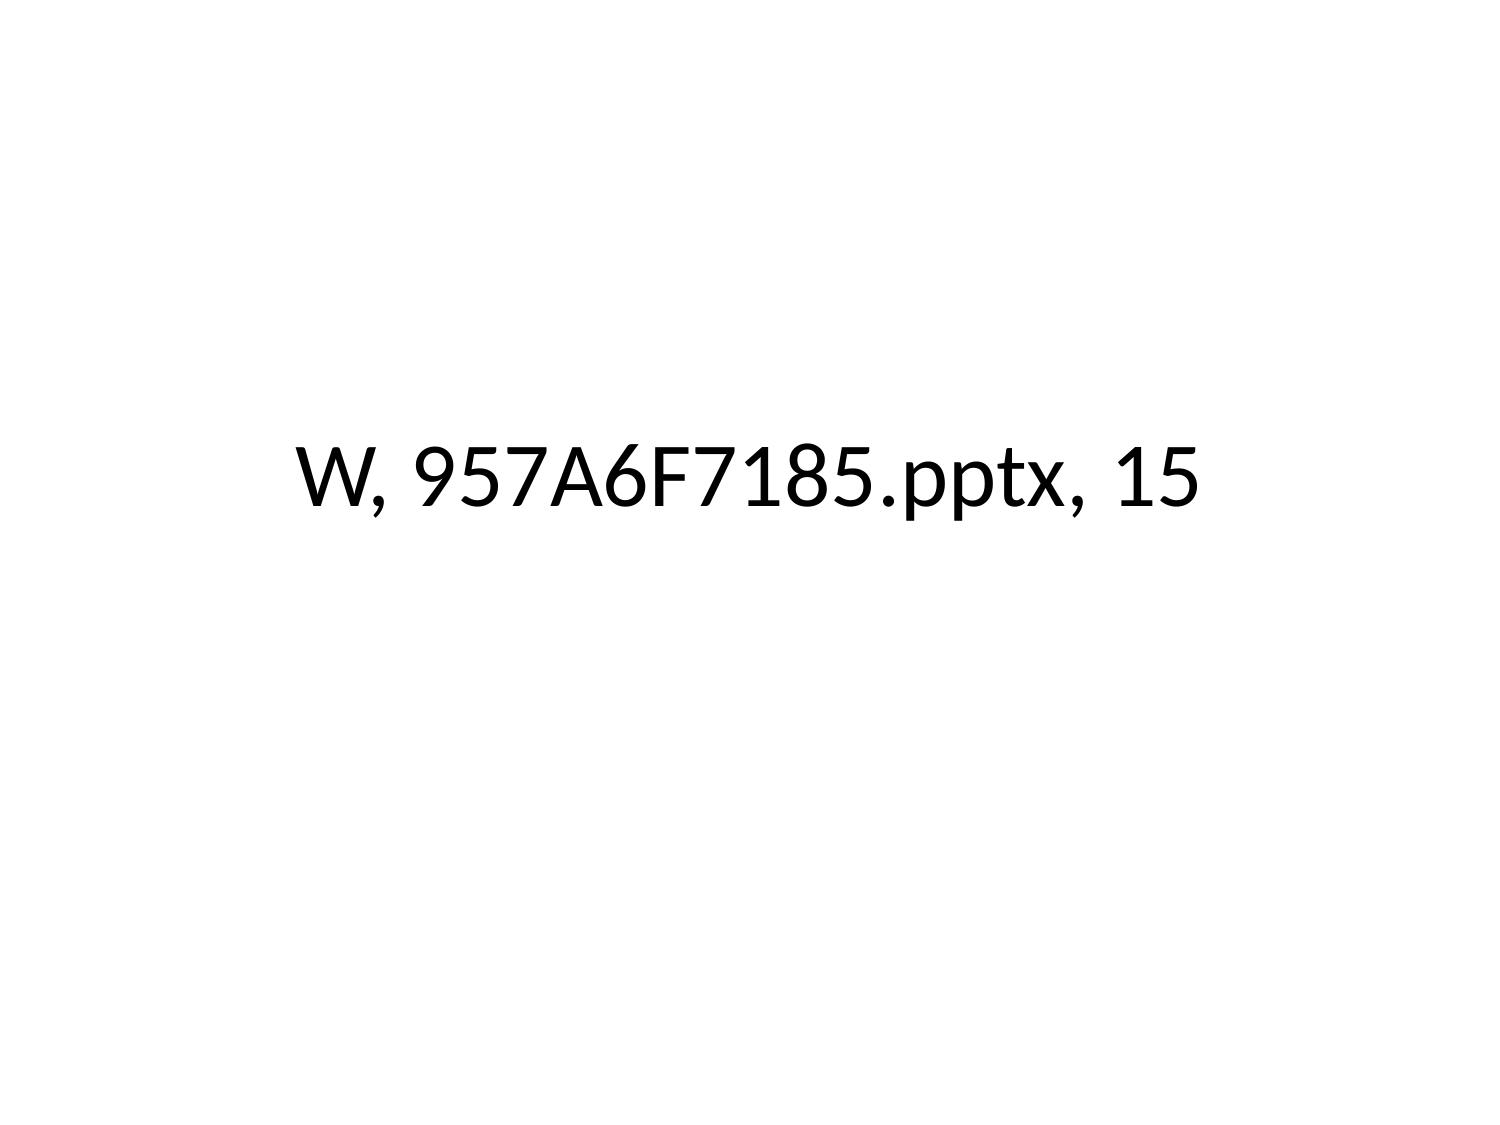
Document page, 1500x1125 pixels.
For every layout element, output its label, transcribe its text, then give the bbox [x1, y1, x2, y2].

title W, 957A6F7185.pptx, 15 [112, 349, 1388, 591]
